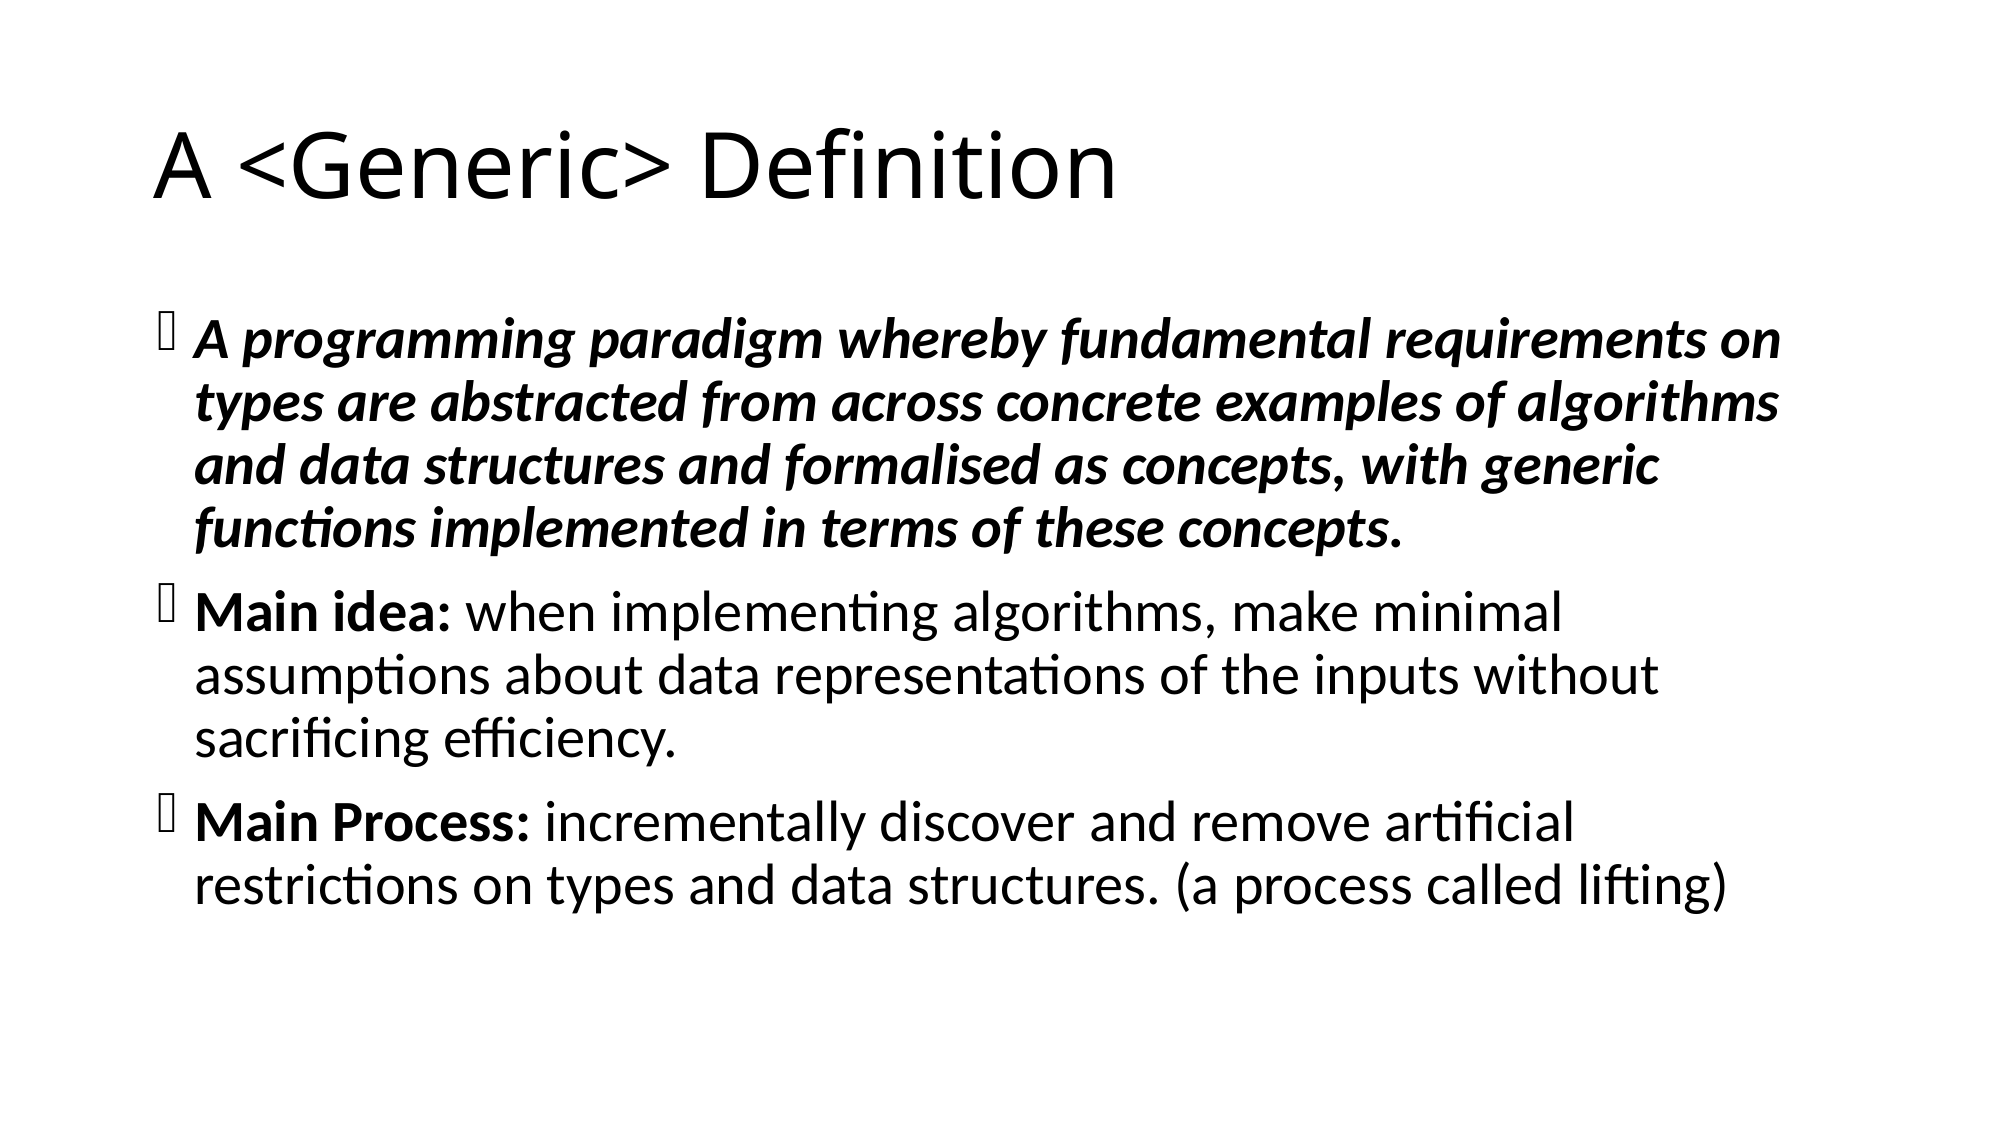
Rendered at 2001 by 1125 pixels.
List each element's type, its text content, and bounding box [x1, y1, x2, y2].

list A programming paradigm whereby fundamental requirements on types are abstracted from across concrete examples of algorithms and data structures and formalised as concepts, with generic functions implemented in terms of these concepts. Main idea: when implementing algorithms, make minimal assumptions about data representations of the inputs without sacrificing efficiency. Main Process: incrementally discover and remove artificial restrictions on types and data structures. (a process called lifting) [141, 300, 1867, 1015]
title A <Generic> Definition [138, 60, 1864, 278]
